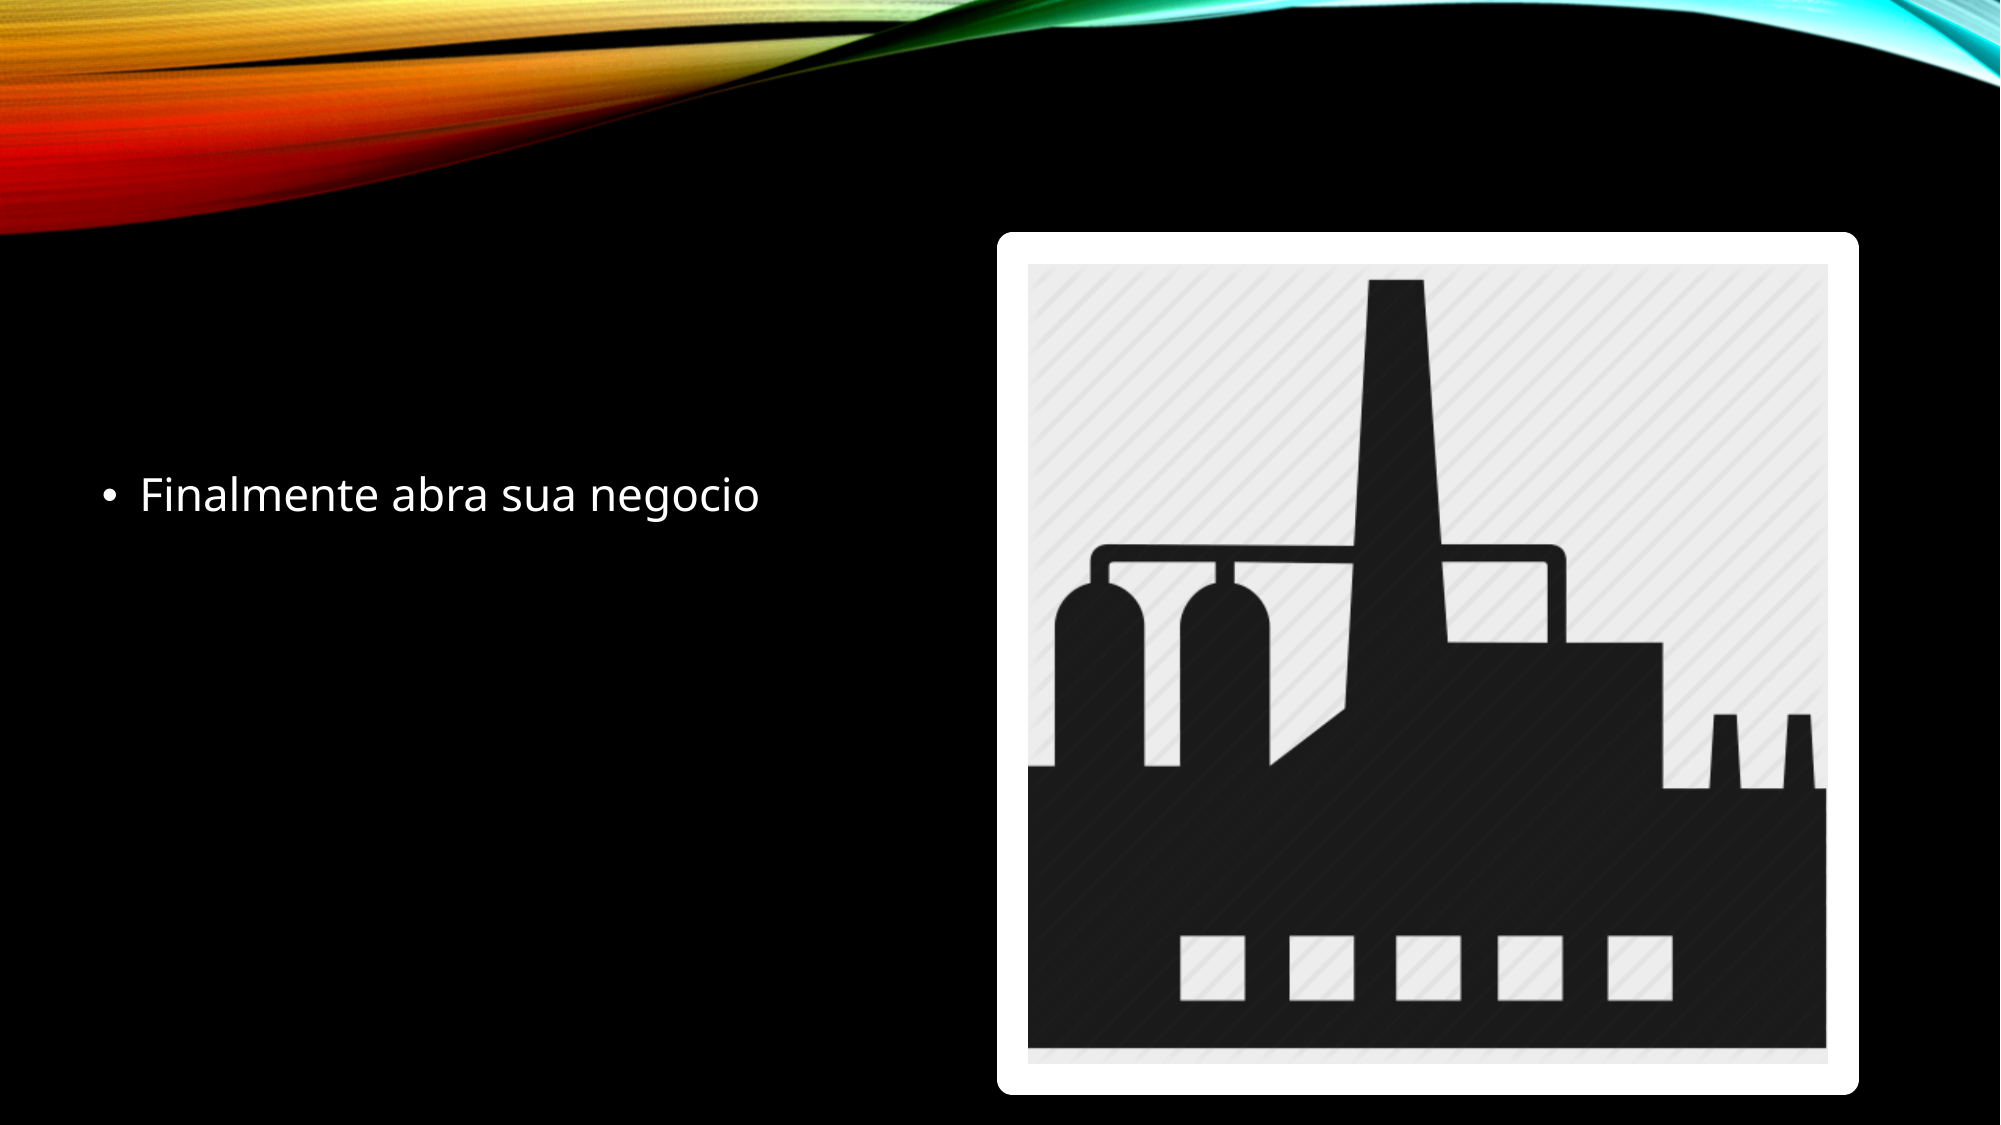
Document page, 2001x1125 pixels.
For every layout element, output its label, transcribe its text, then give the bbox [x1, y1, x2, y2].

list Finalmente abra sua negocio [86, 464, 1862, 1125]
picture [0, 0, 2000, 237]
picture [1027, 263, 1829, 1064]
